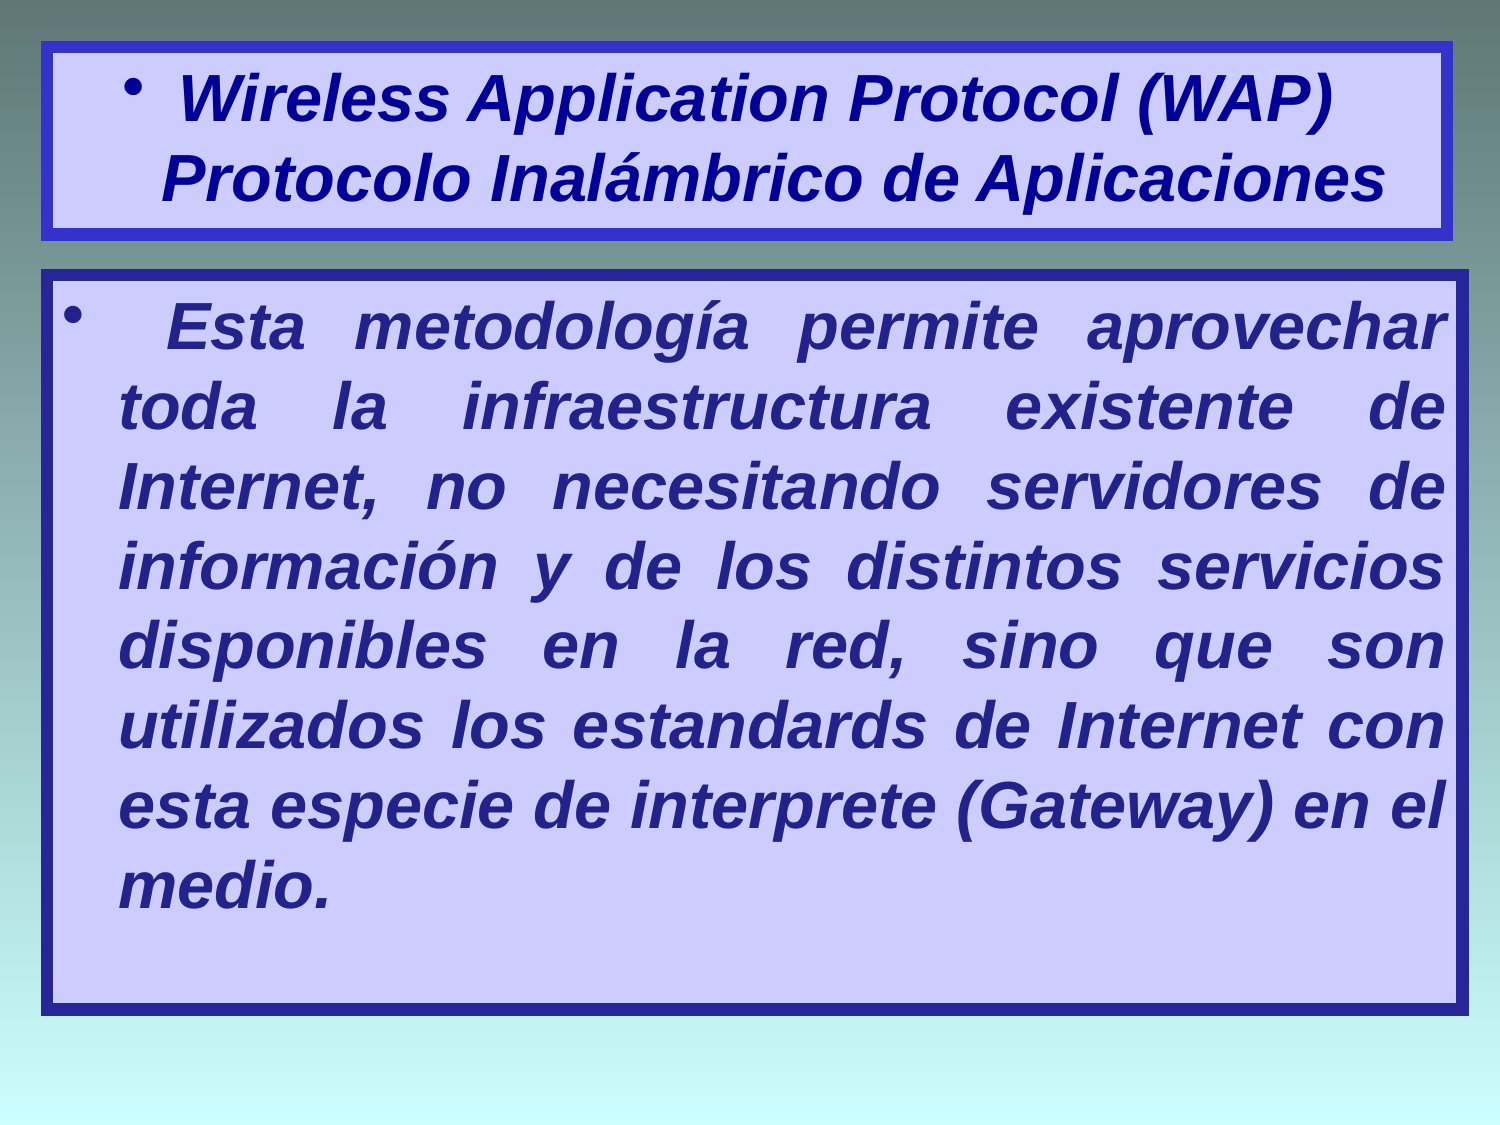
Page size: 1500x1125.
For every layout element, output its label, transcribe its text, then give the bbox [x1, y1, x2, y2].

title Wireless Application Protocol (WAP) Protocolo Inalámbrico de Aplicaciones [46, 46, 1448, 235]
list Esta metodología permite aprovechar toda la infraestructura existente de Internet, no necesitando servidores de información y de los distintos servicios disponibles en la red, sino que son utilizados los estandards de Internet con esta especie de interprete (Gateway) en el medio. [46, 274, 1463, 1010]
